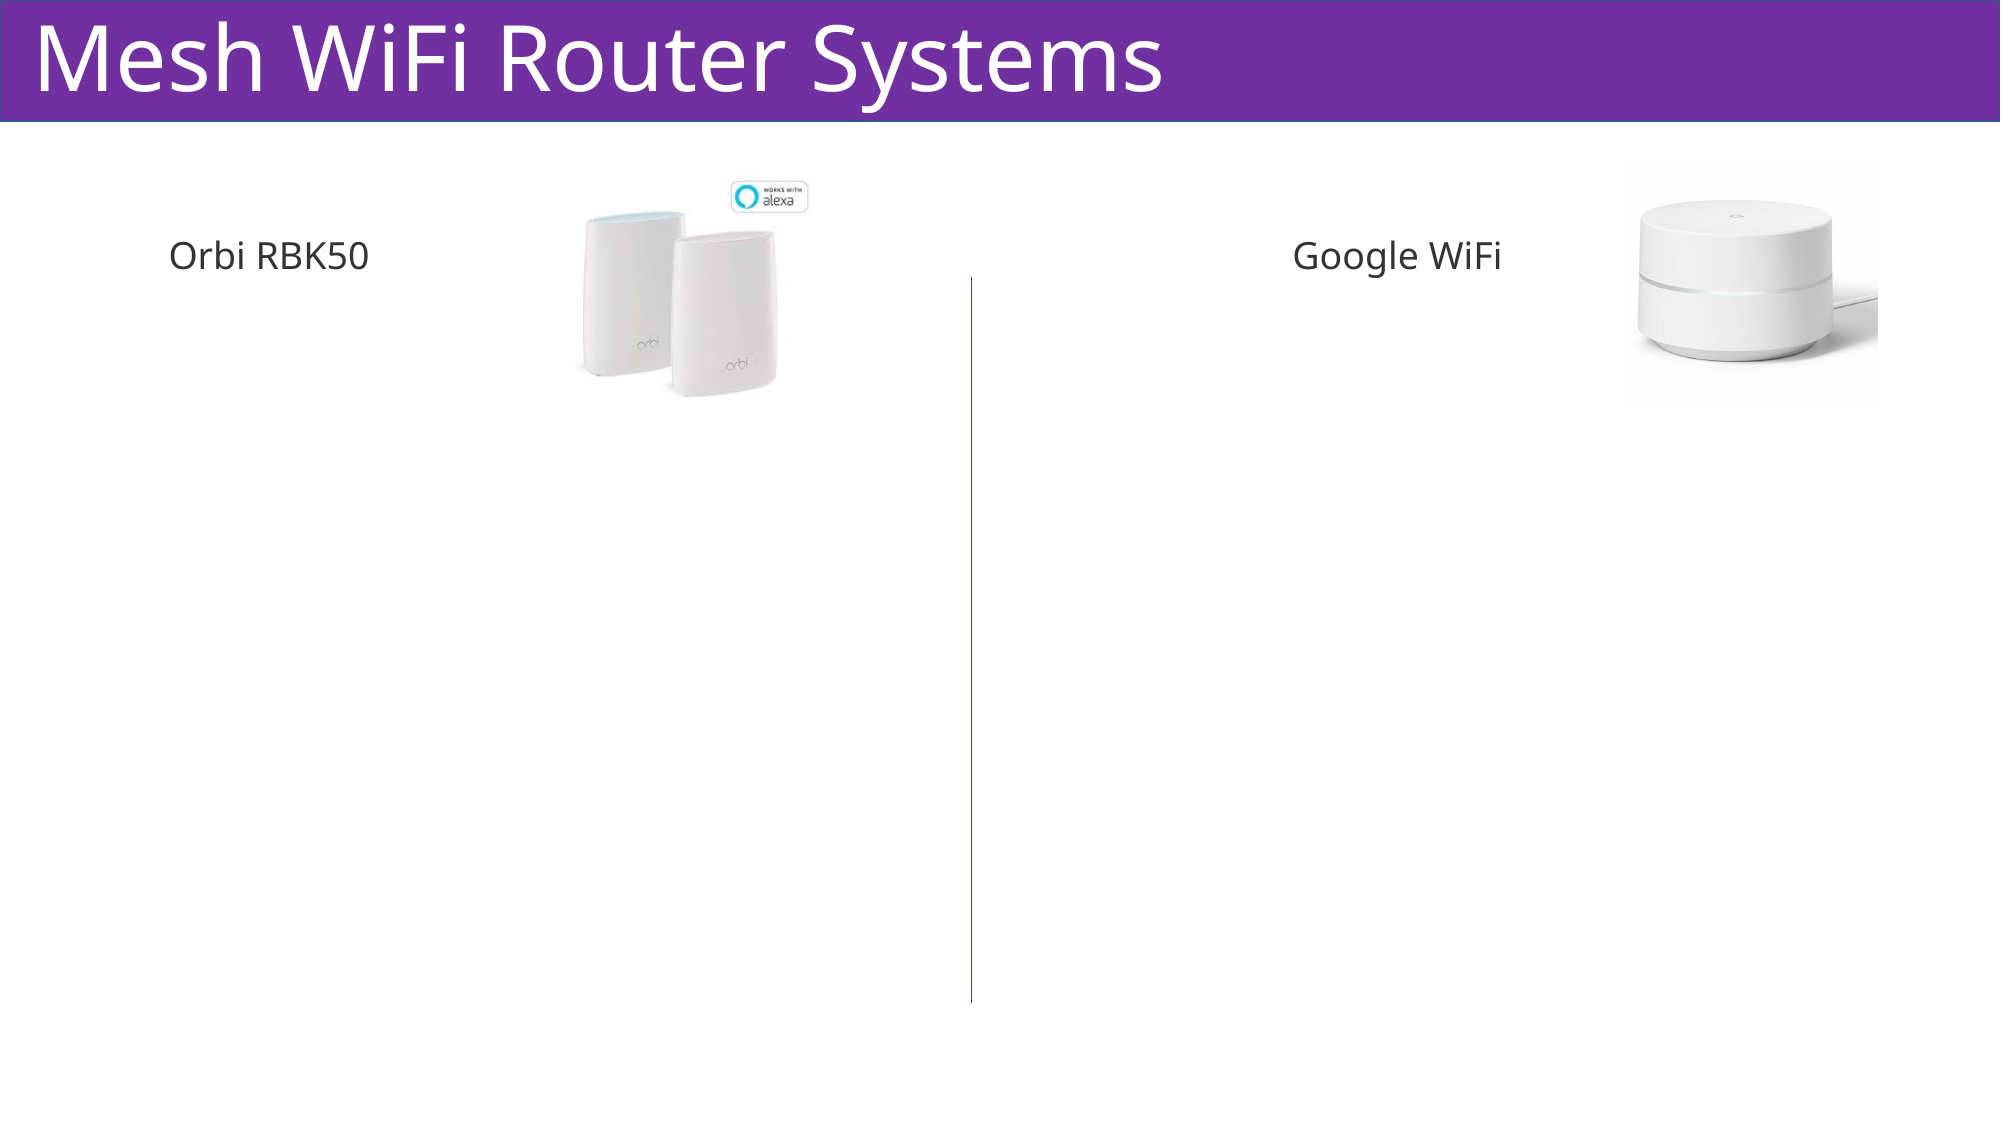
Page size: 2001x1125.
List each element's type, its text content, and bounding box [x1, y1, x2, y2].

text_box [0, 0, 2000, 122]
title Mesh WiFi Router Systems [17, 60, 1572, 145]
picture [1622, 158, 1878, 413]
text_box Google WiFi [1277, 224, 1562, 285]
picture [541, 172, 814, 400]
text_box Orbi RBK50 [153, 224, 438, 285]
